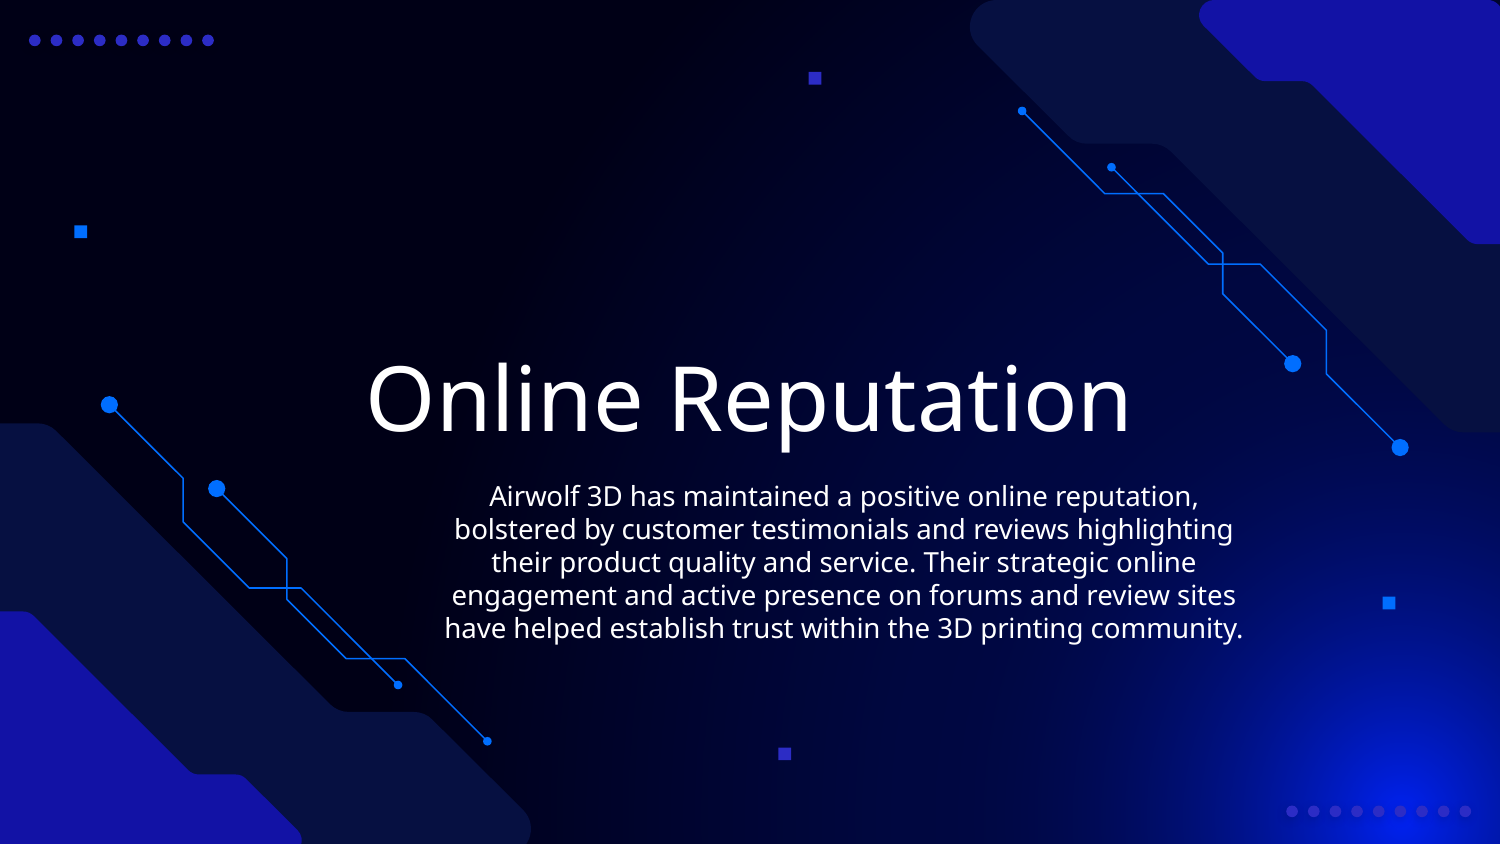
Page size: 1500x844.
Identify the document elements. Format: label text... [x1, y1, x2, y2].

subtitle Airwolf 3D has maintained a positive online reputation, bolstered by customer testimonials and reviews highlighting their product quality and service. Their strategic online engagement and active presence on forums and review sites have helped establish trust within the 3D printing community. [395, 463, 1260, 688]
picture [0, 0, 1500, 844]
title Online Reputation [350, 225, 1150, 464]
